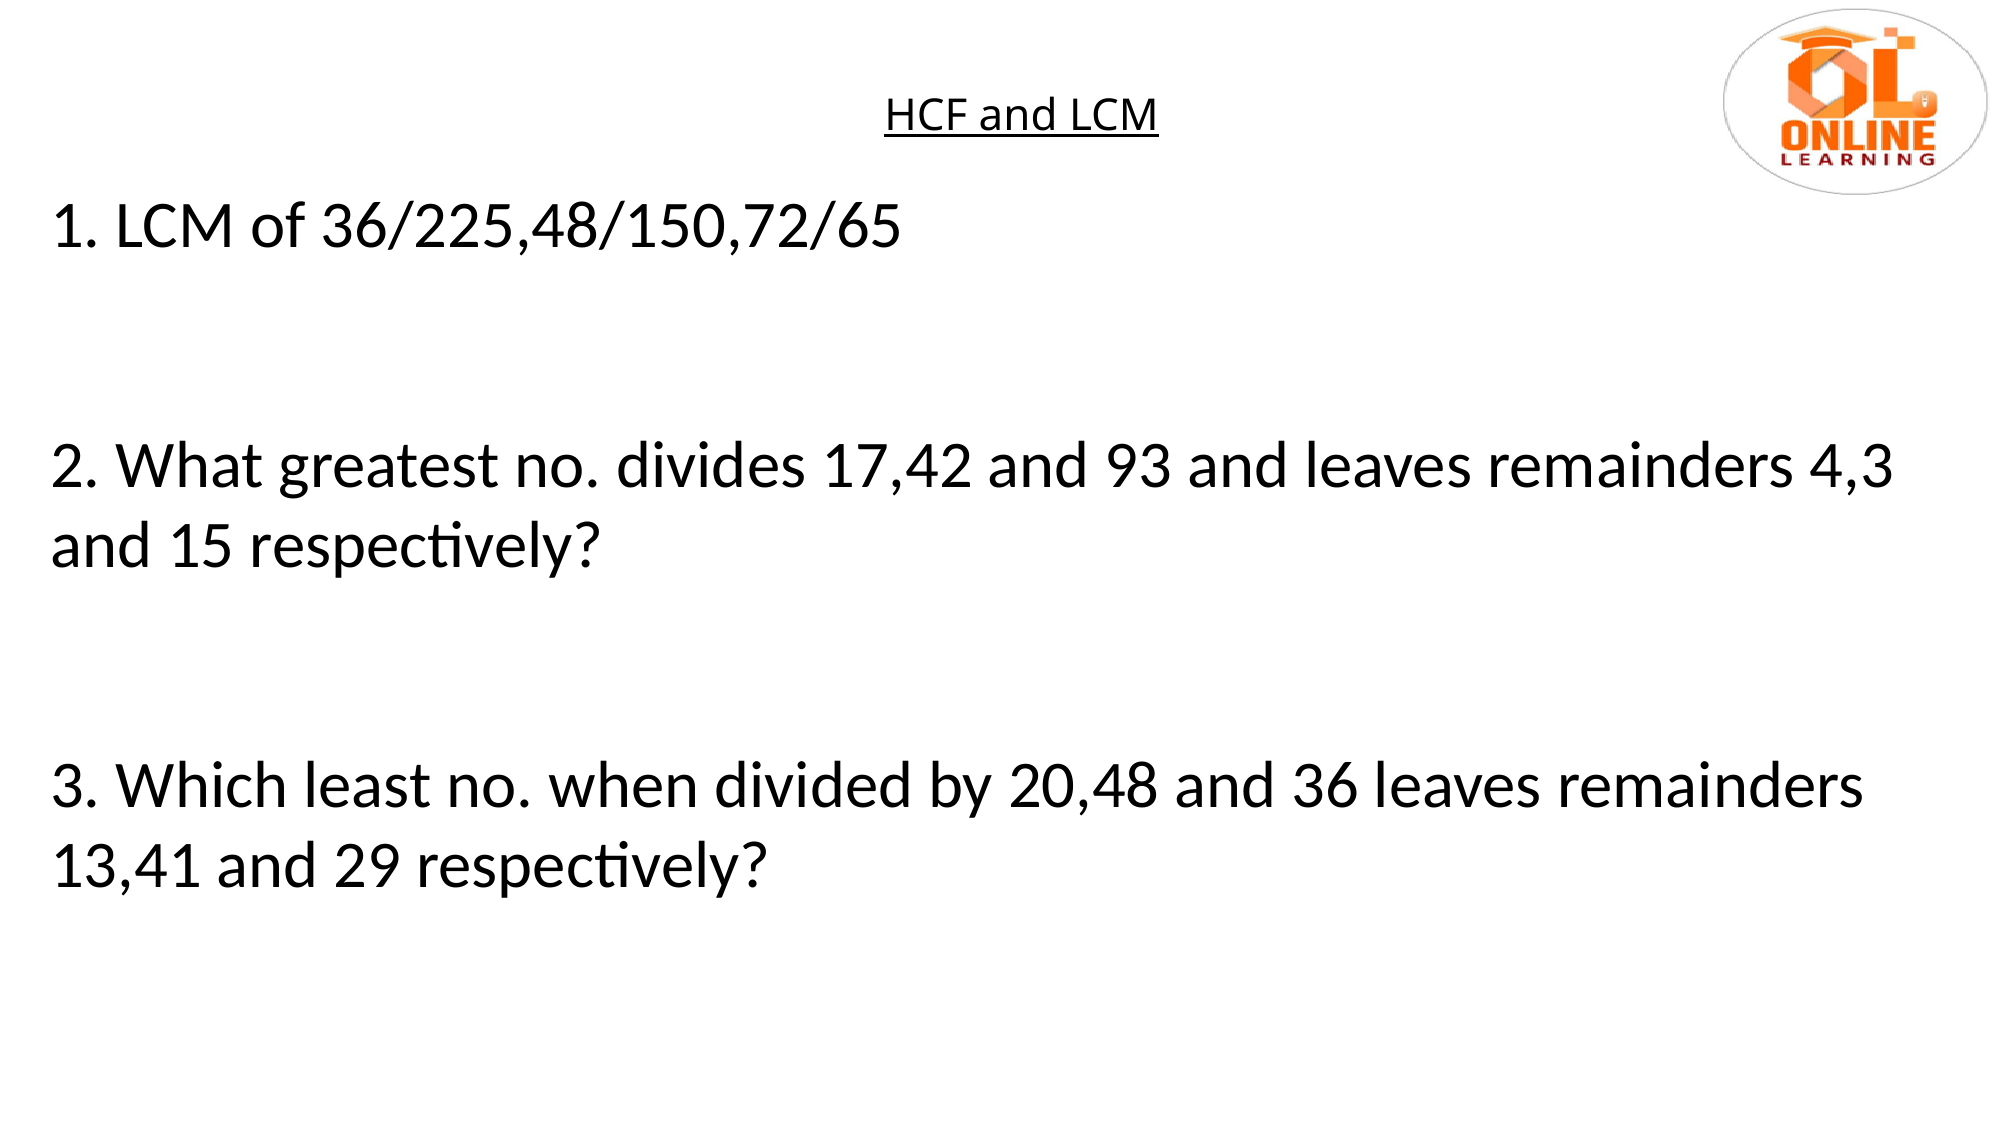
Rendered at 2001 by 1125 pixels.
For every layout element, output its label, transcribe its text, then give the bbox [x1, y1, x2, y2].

text_box 1. LCM of 36/225,48/150,72/65 2. What greatest no. divides 17,42 and 93 and leaves remainders 4,3 and 15 respectively? 3. Which least no. when divided by 20,48 and 36 leaves remainders 13,41 and 29 respectively? [35, 173, 1965, 989]
title HCF and LCM [181, 36, 1712, 173]
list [1712, 0, 2000, 201]
